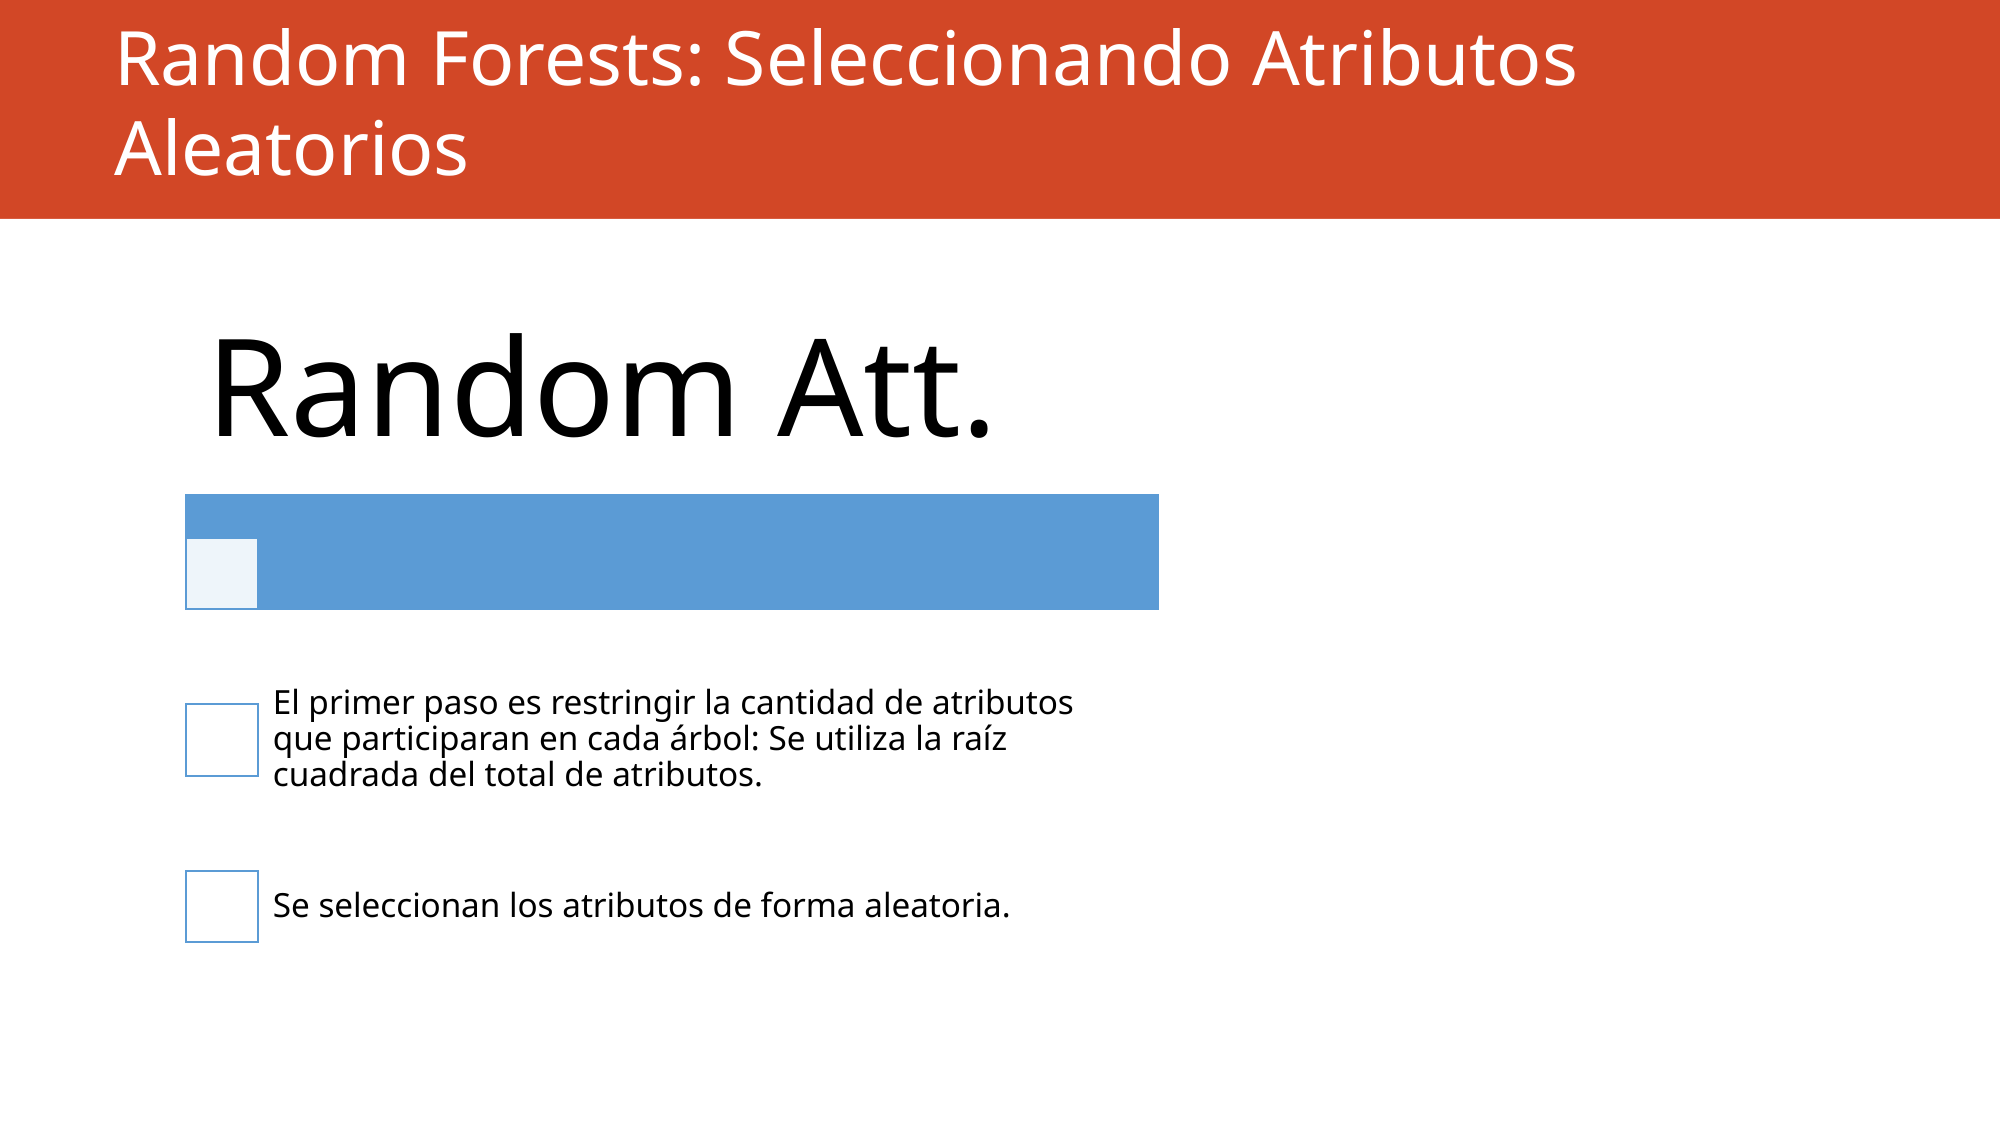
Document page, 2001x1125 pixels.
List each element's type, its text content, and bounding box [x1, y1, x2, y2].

title Random Forests: Seleccionando Atributos Aleatorios [99, 0, 1863, 199]
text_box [99, 289, 1246, 990]
